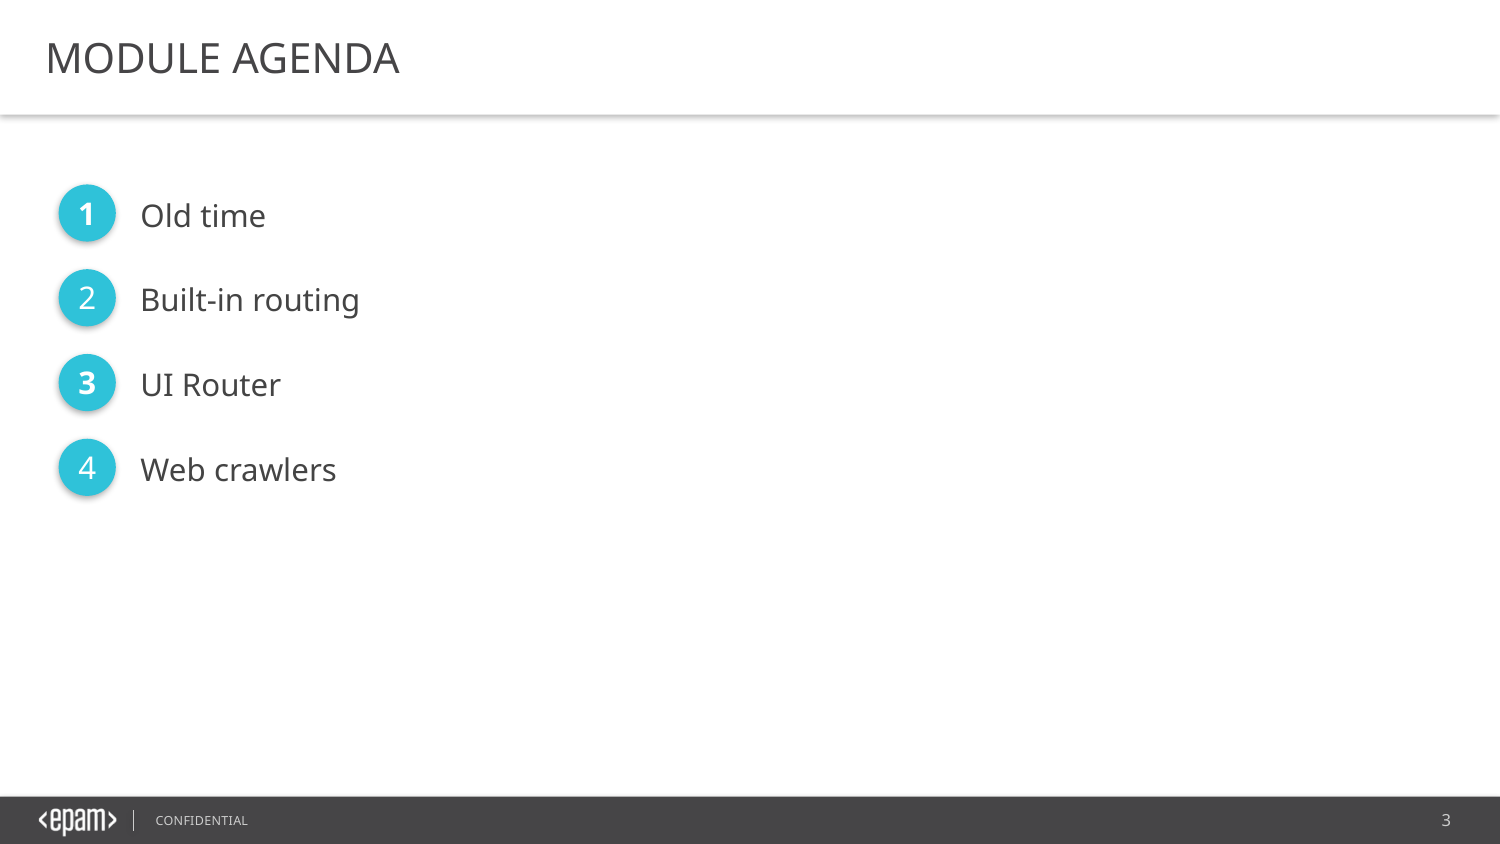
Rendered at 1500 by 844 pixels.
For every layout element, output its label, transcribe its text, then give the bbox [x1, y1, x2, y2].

list MODULE AGENDA [0, 0, 1500, 115]
picture [38, 808, 117, 837]
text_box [58, 184, 736, 242]
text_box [58, 438, 954, 497]
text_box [58, 268, 1202, 327]
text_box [58, 353, 954, 412]
